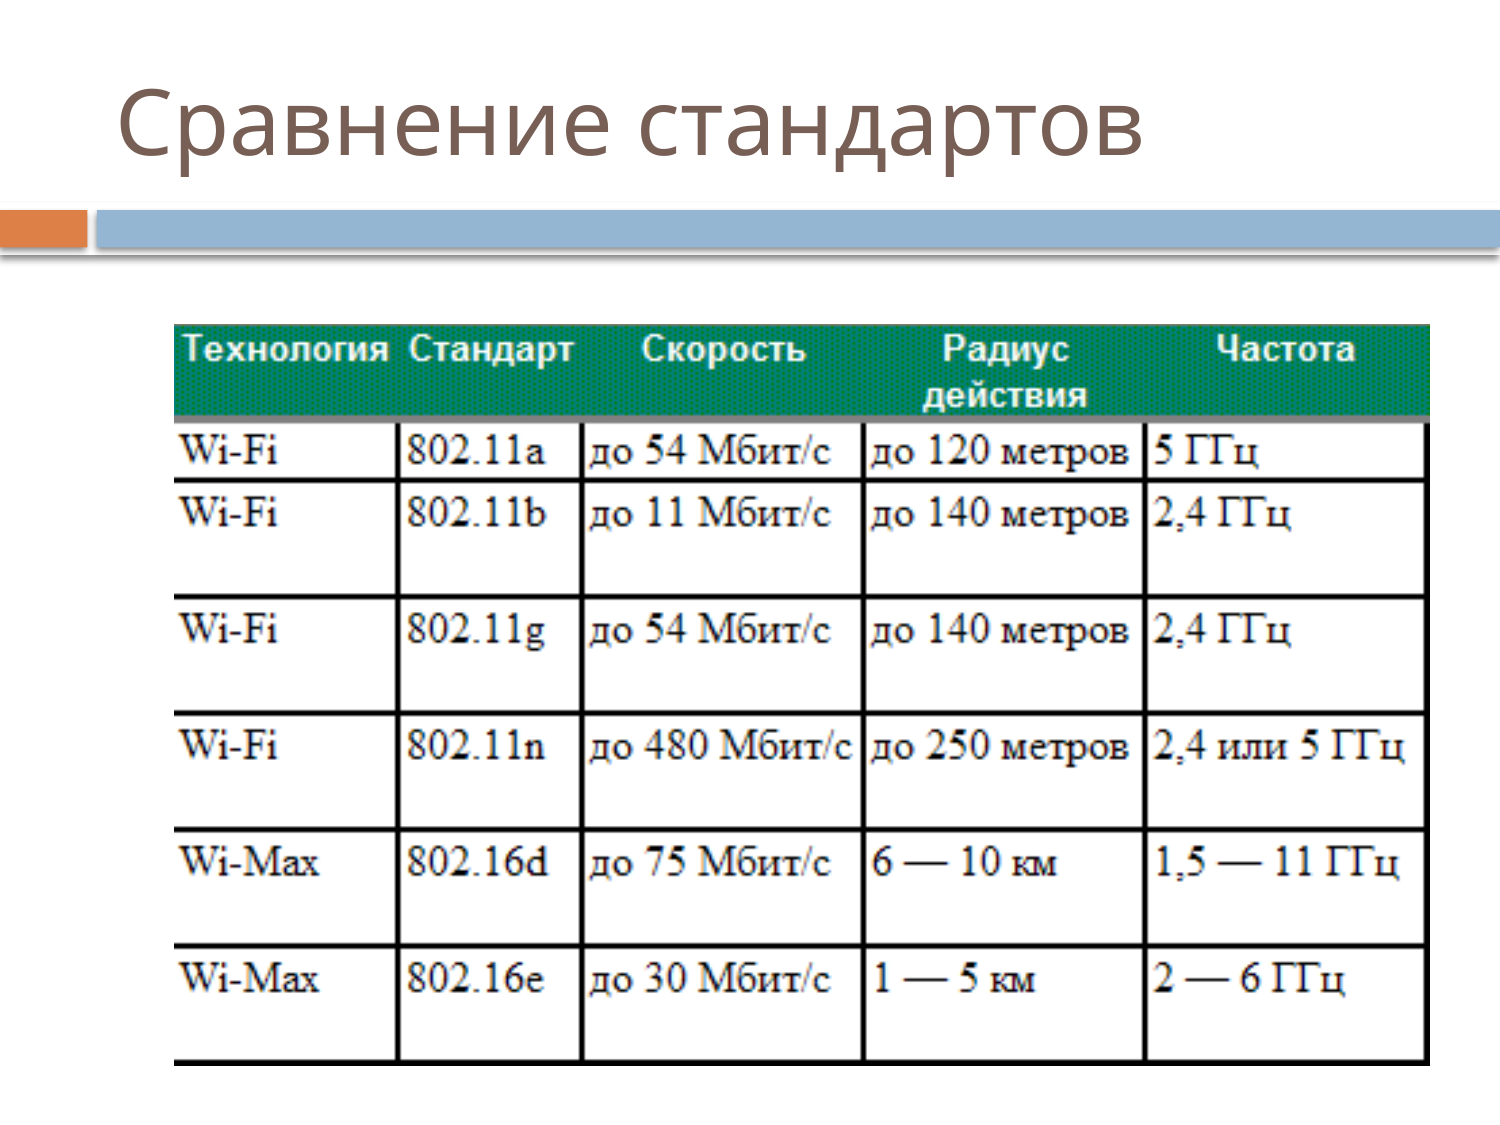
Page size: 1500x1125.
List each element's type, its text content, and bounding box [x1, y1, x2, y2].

title Сравнение стандартов [100, 37, 1438, 200]
picture [174, 324, 1430, 1066]
